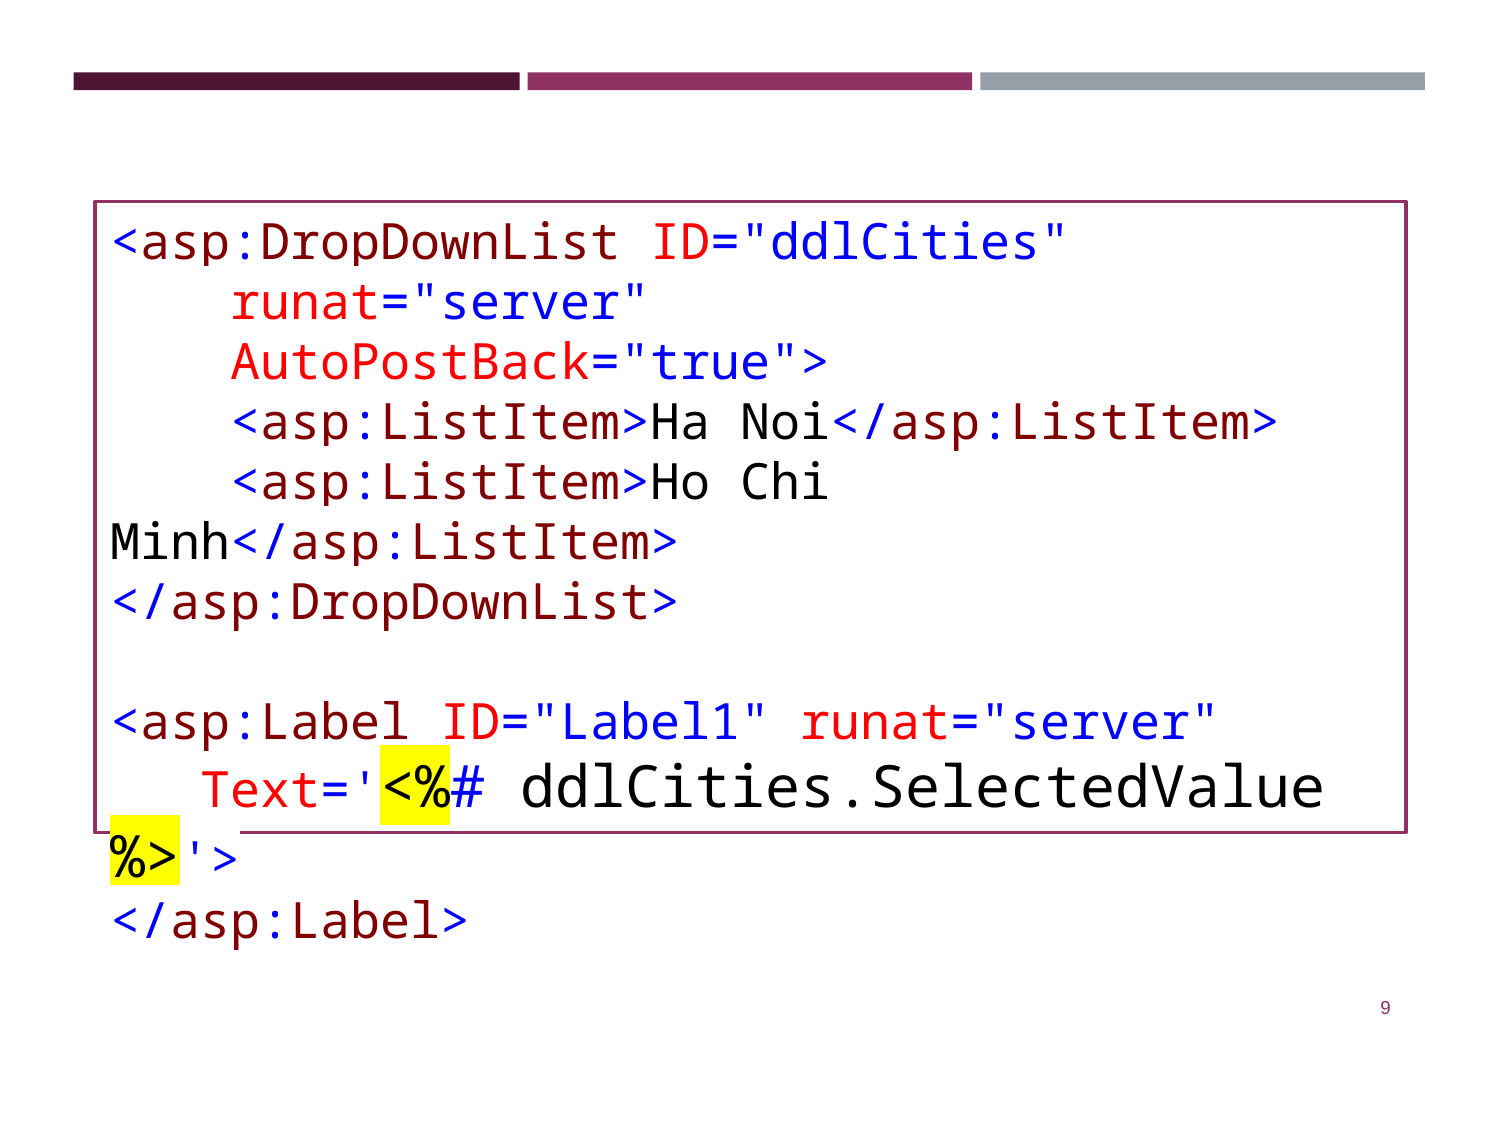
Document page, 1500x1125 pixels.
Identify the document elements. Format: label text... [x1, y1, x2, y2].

slide_number ‹#› [1279, 977, 1406, 1037]
text_box <asp:DropDownList ID="ddlCities" runat="server" AutoPostBack="true"> <asp:ListItem>Ha Noi</asp:ListItem> <asp:ListItem>Ho Chi Minh</asp:ListItem> </asp:DropDownList> <asp:Label ID="Label1" runat="server" Text='<%# ddlCities.SelectedValue %>'> </asp:Label> [95, 201, 1406, 833]
title BINDING A CONTROL TO A PROPERTY OF LIVE OBJECT [189, 112, 1500, 291]
